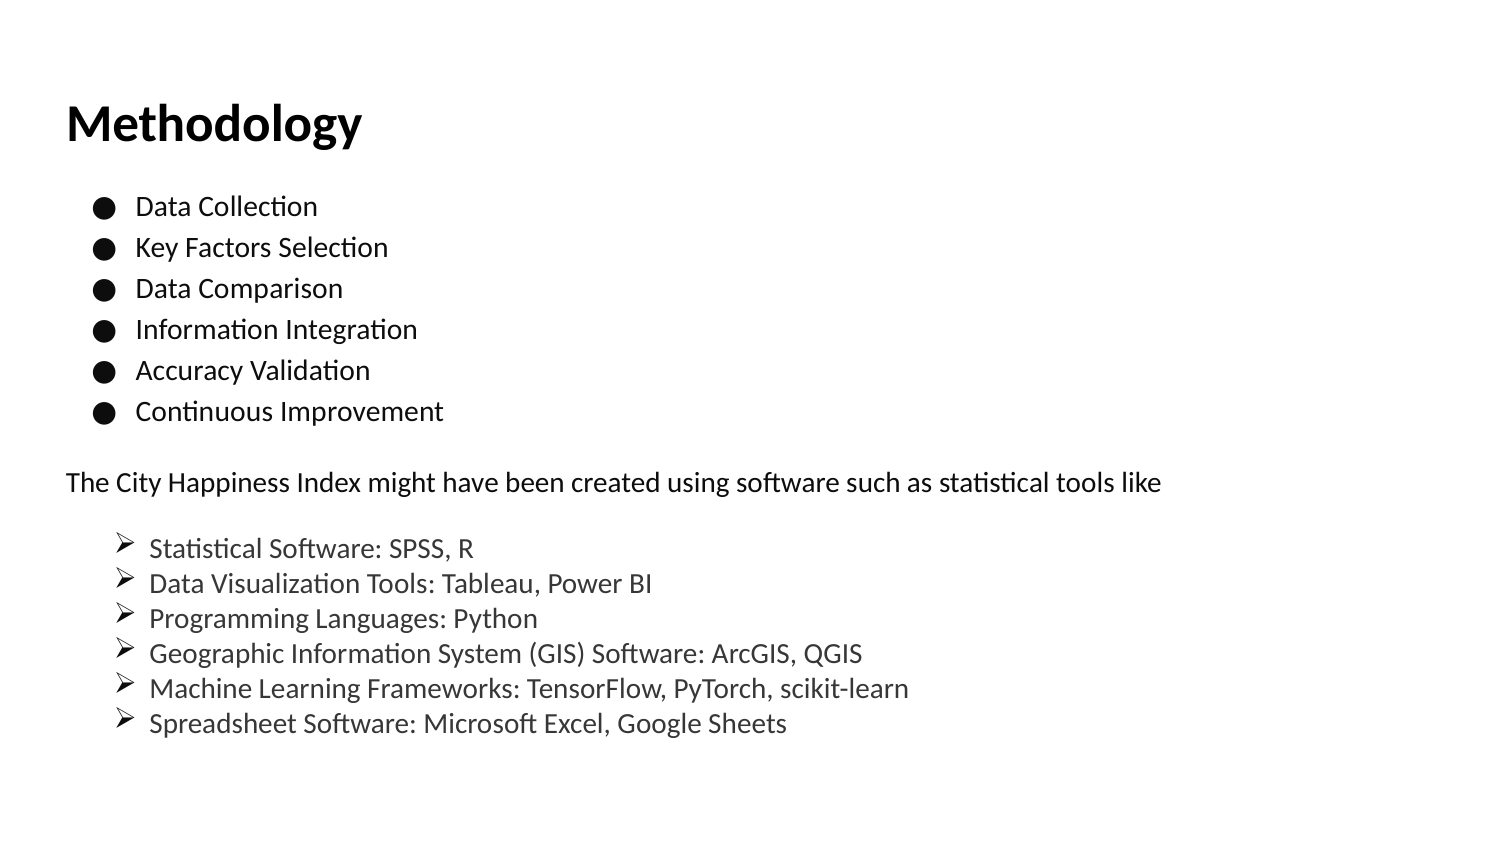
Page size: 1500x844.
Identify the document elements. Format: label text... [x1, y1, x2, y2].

text_box The City Happiness Index might have been created using software such as statistical tools like Statistical Software: SPSS, R Data Visualization Tools: Tableau, Power BI Programming Languages: Python Geographic Information System (GIS) Software: ArcGIS, QGIS Machine Learning Frameworks: TensorFlow, PyTorch, scikit-learn Spreadsheet Software: Microsoft Excel, Google Sheets [51, 456, 1278, 747]
list Data Collection Key Factors Selection Data Comparison Information Integration Accuracy Validation Continuous Improvement [51, 166, 540, 450]
title Methodology [51, 72, 1449, 167]
